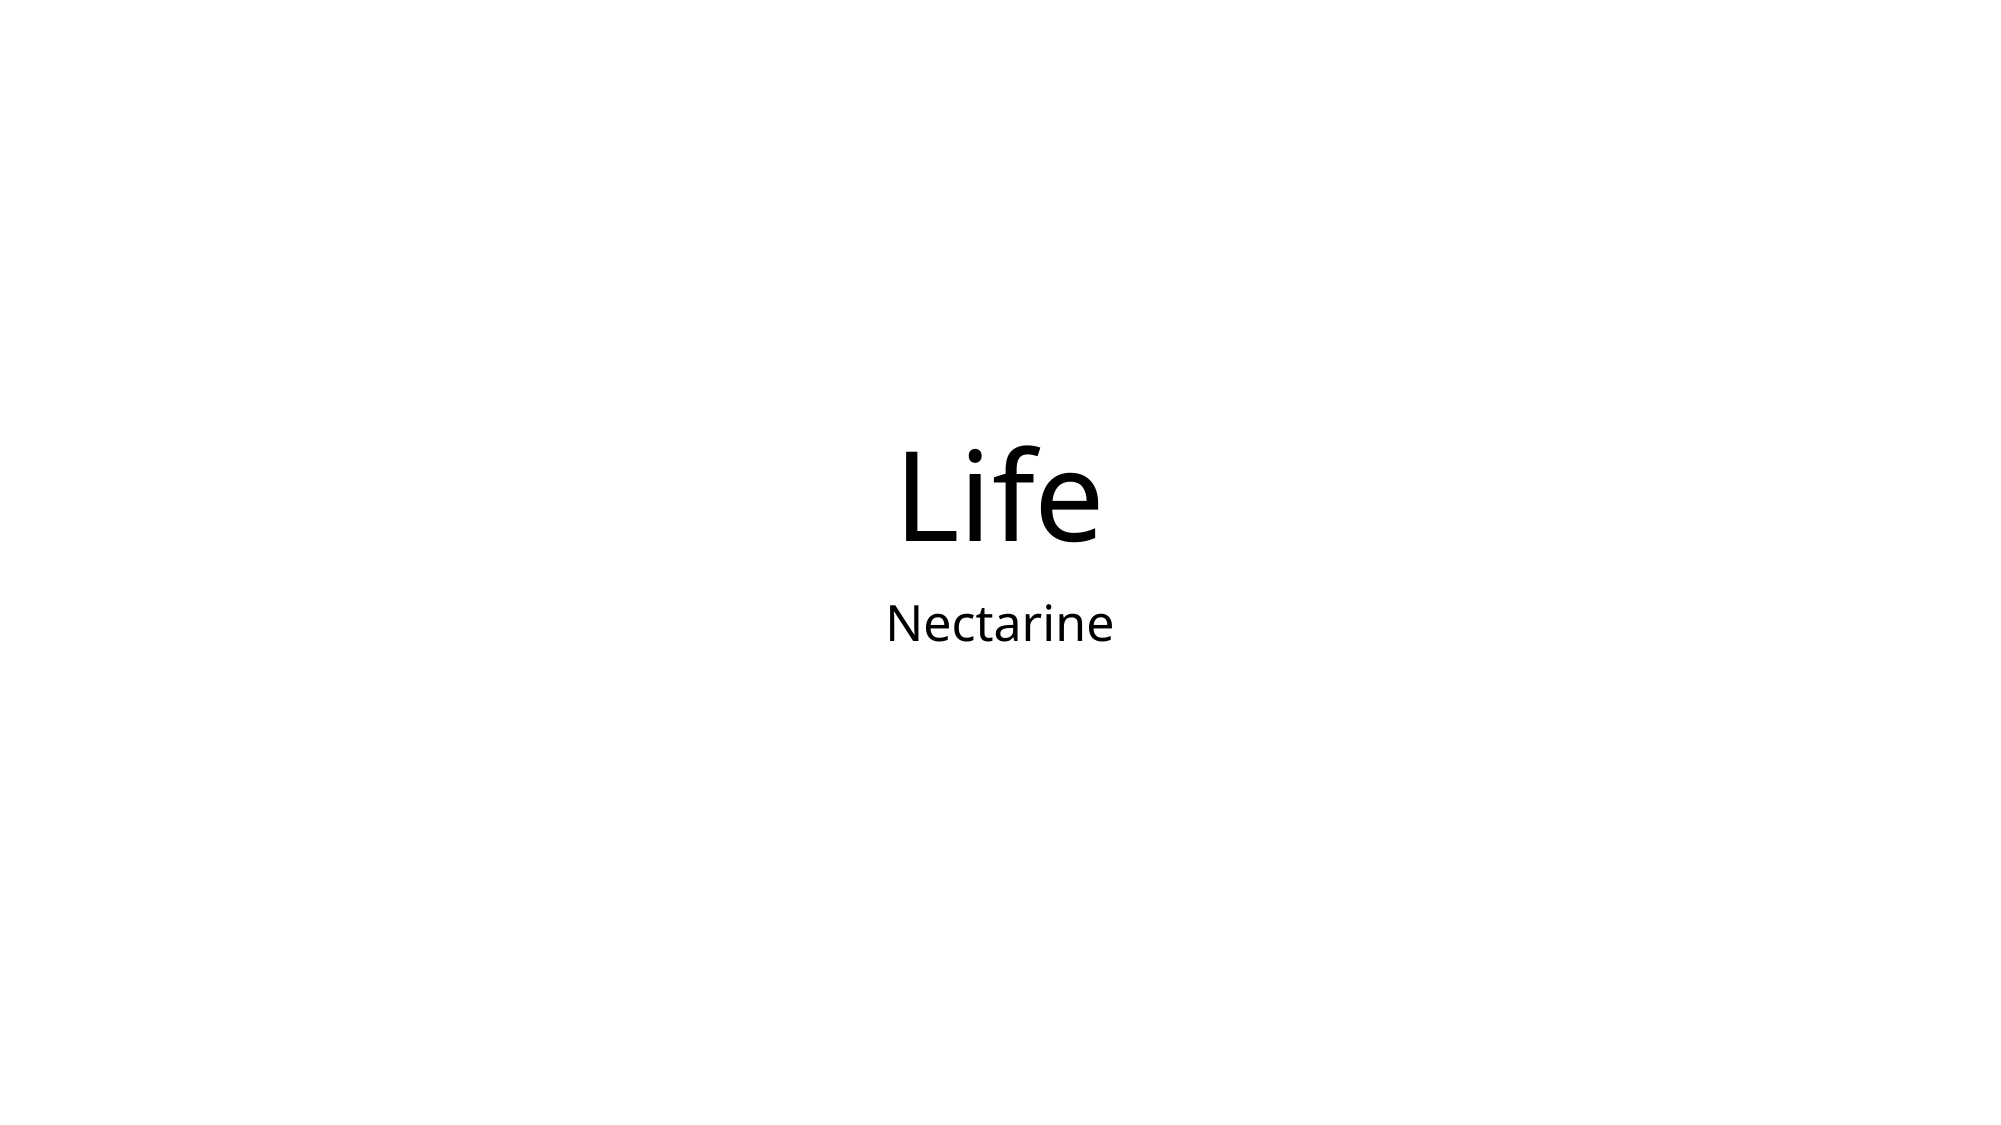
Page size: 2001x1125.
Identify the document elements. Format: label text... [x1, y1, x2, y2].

title Life [249, 184, 1750, 576]
subtitle Nectarine [249, 590, 1750, 863]
